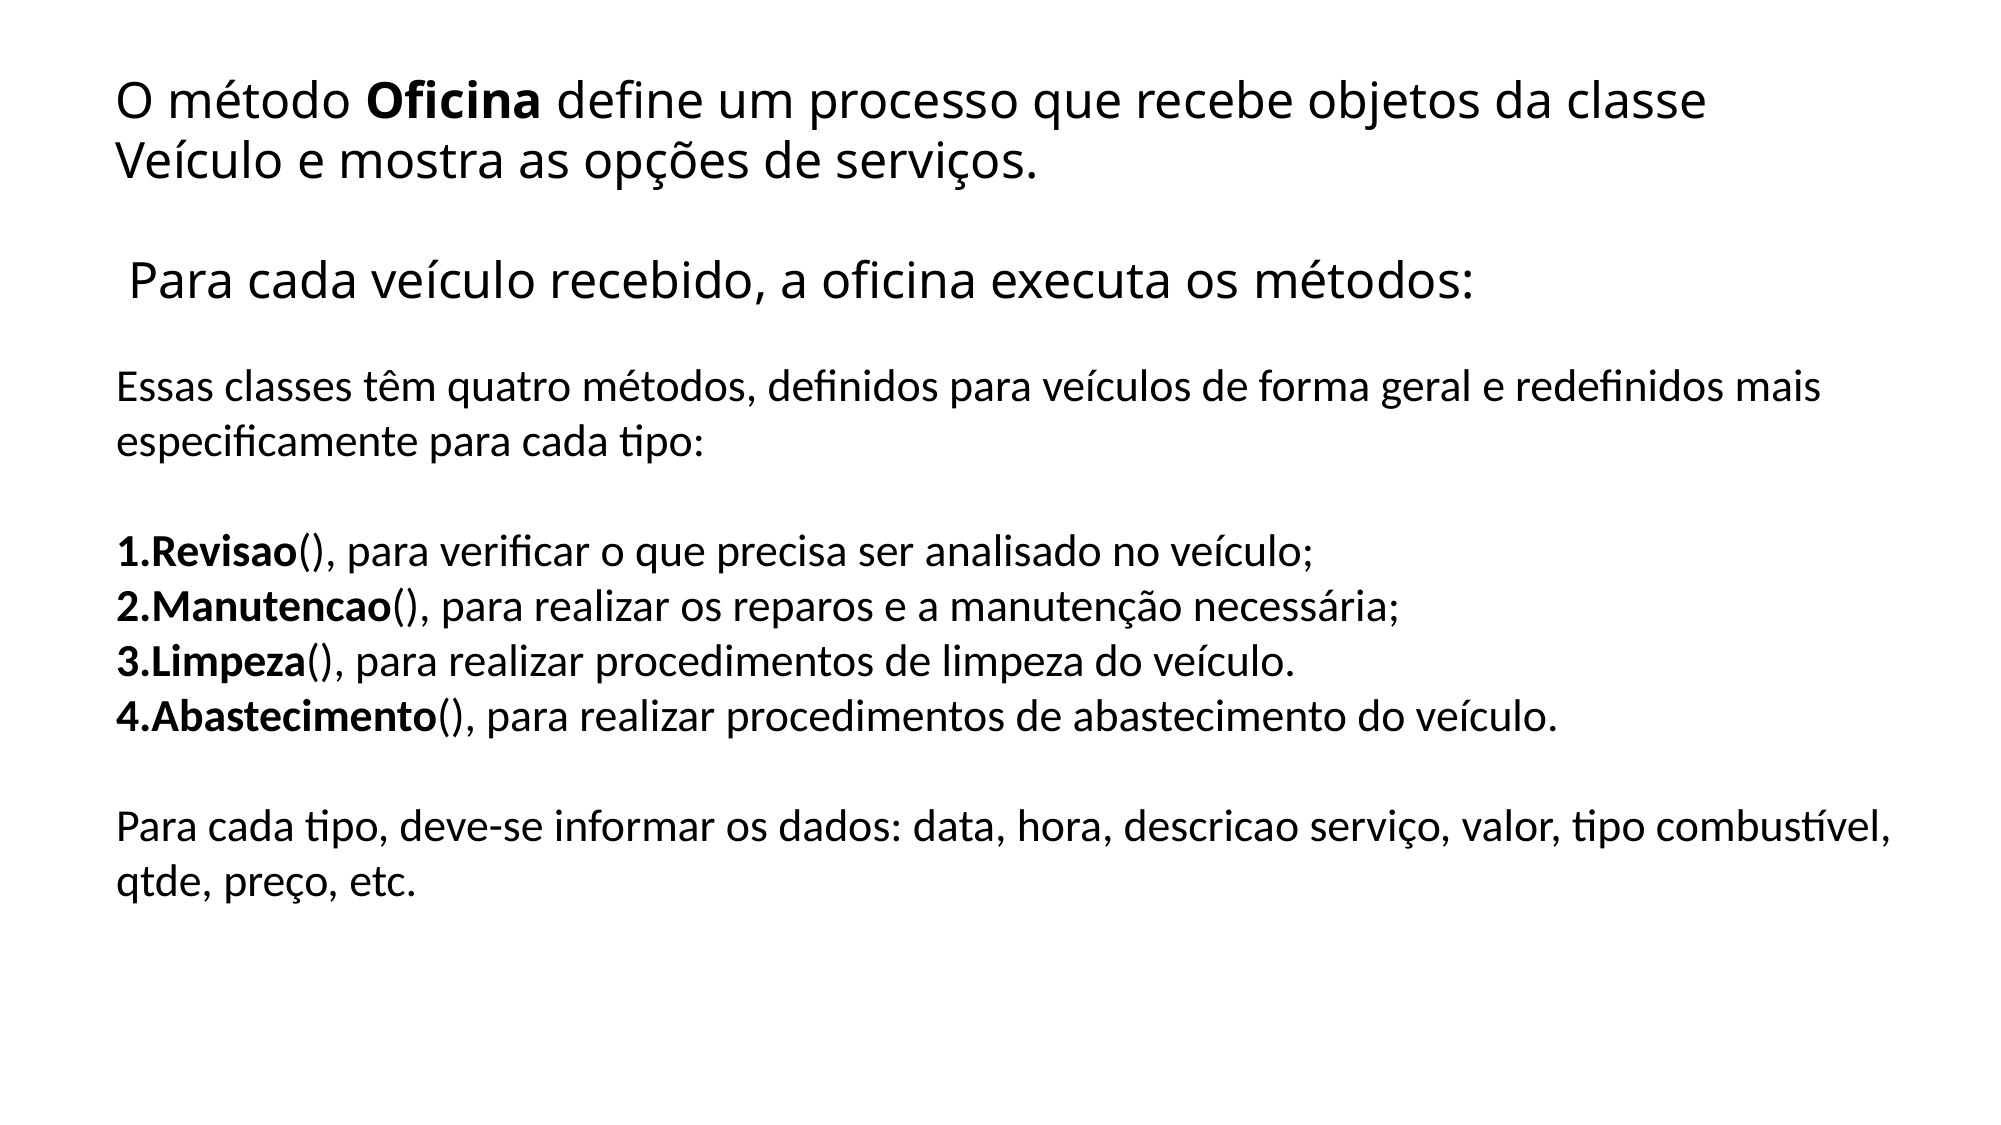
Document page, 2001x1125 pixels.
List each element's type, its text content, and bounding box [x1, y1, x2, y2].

text_box O método Oficina define um processo que recebe objetos da classe Veículo e mostra as opções de serviços. Para cada veículo recebido, a oficina executa os métodos: [100, 60, 1847, 348]
text_box Essas classes têm quatro métodos, definidos para veículos de forma geral e redefinidos mais especificamente para cada tipo: Revisao(), para verificar o que precisa ser analisado no veículo; Manutencao(), para realizar os reparos e a manutenção necessária; Limpeza(), para realizar procedimentos de limpeza do veículo. Abastecimento(), para realizar procedimentos de abastecimento do veículo. Para cada tipo, deve-se informar os dados: data, hora, descricao serviço, valor, tipo combustível, qtde, preço, etc. [100, 348, 1946, 1023]
